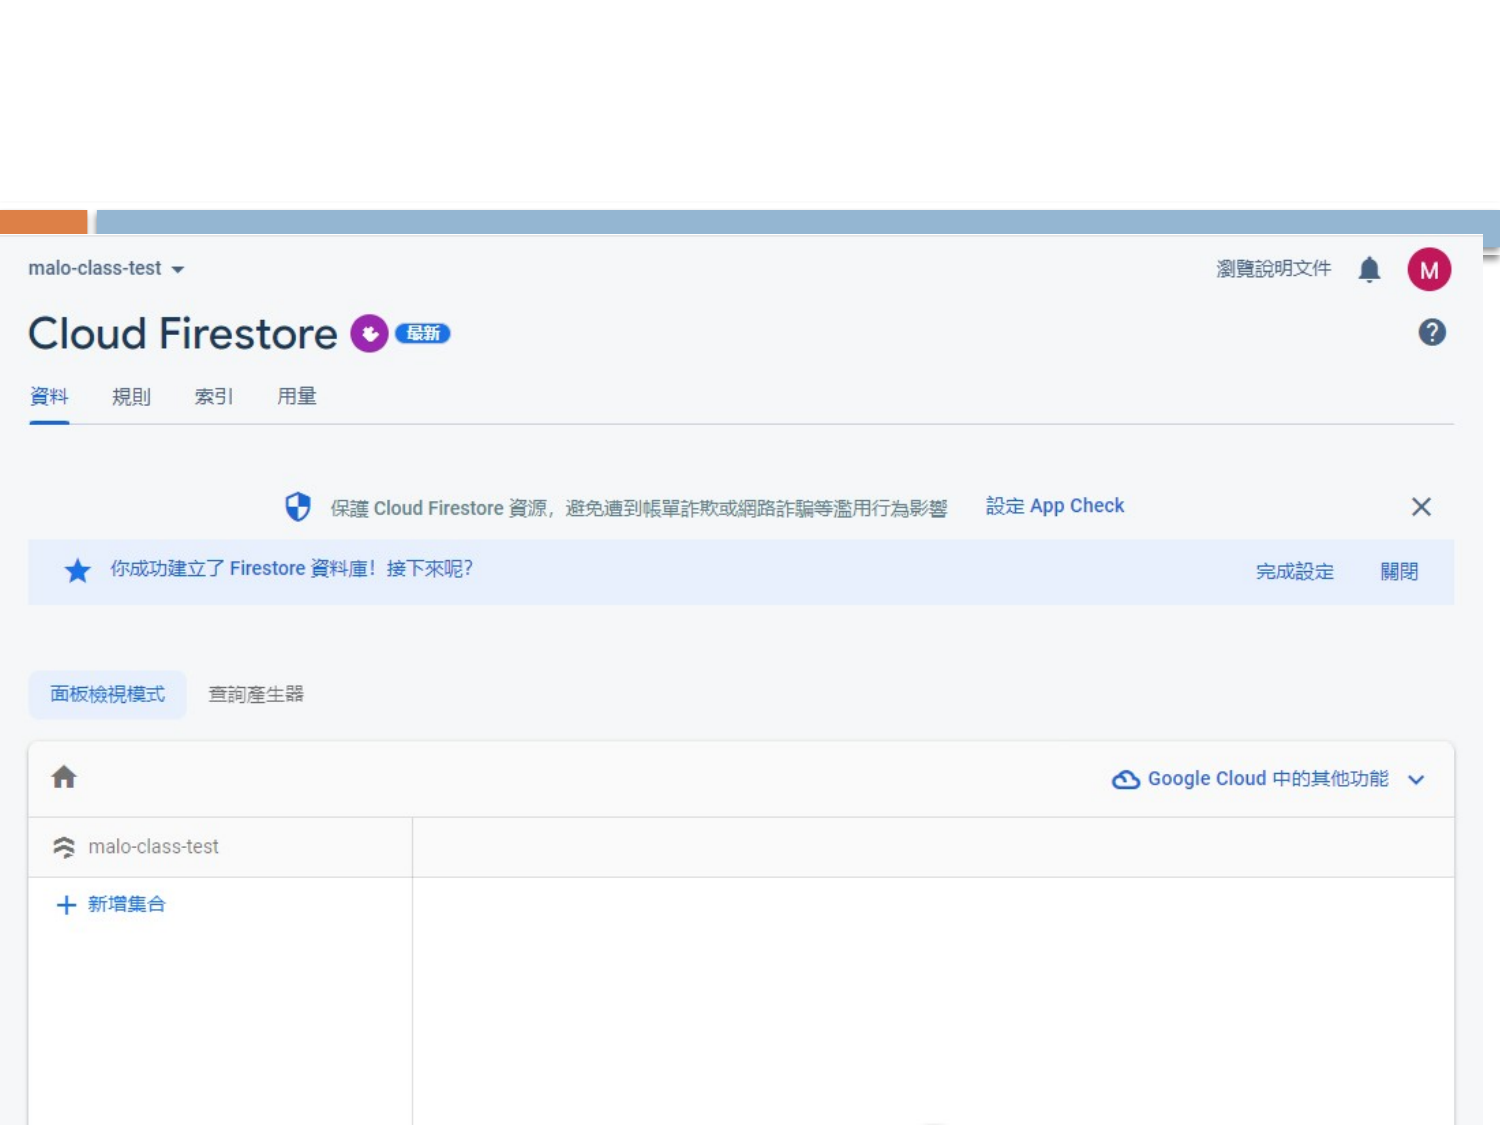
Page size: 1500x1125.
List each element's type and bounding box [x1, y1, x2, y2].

picture [0, 234, 1483, 1125]
